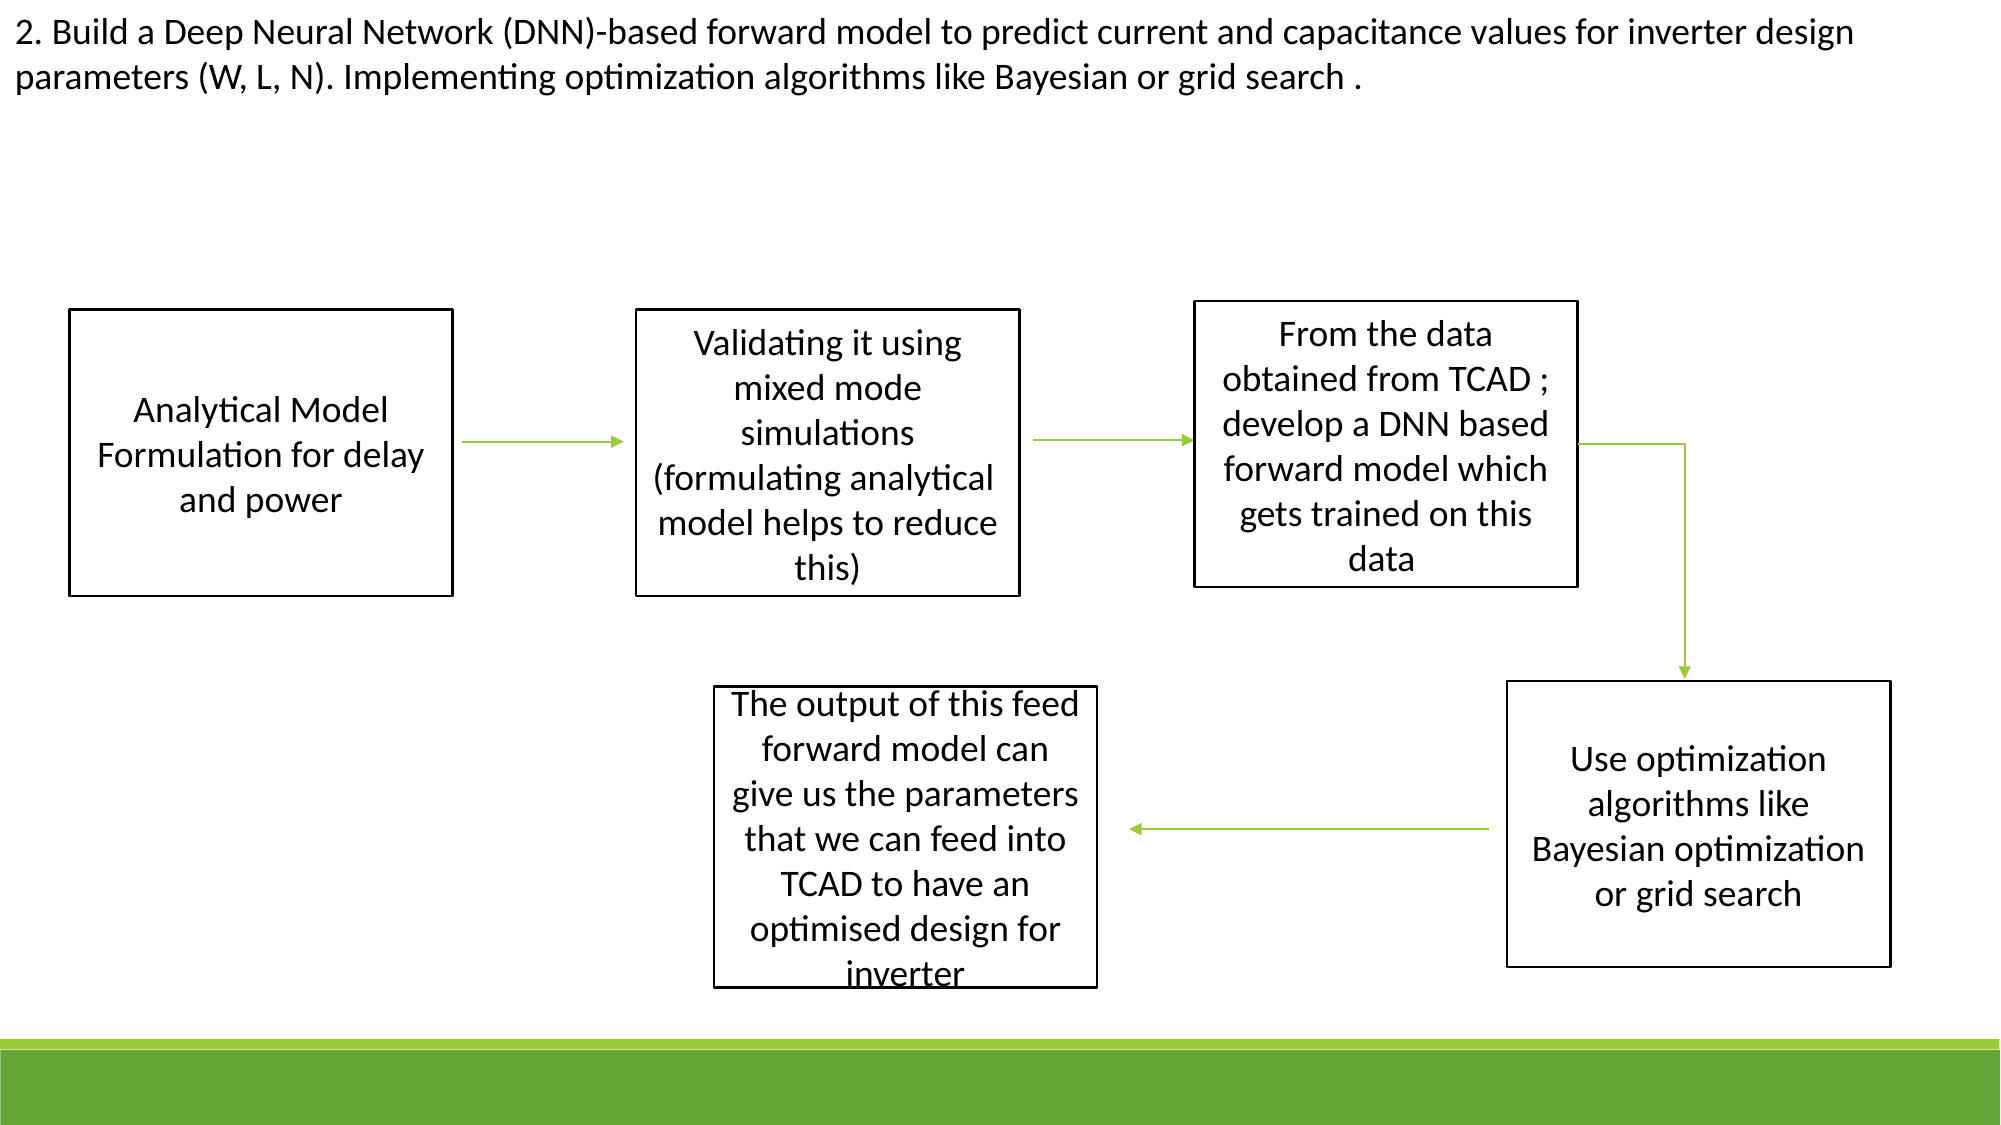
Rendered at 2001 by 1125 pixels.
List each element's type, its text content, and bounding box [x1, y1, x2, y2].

text_box 2. Build a Deep Neural Network (DNN)-based forward model to predict current and capacitance values for inverter design parameters (W, L, N). Implementing optimization algorithms like Bayesian or grid search . [0, 0, 2000, 195]
text_box Use optimization algorithms like Bayesian optimization or grid search [1506, 680, 1892, 968]
text_box The output of this feed forward model can give us the parameters that we can feed into TCAD to have an optimised design for inverter [713, 685, 1098, 989]
text_box Validating it using mixed mode simulations (formulating analytical model helps to reduce this) [635, 308, 1021, 597]
text_box From the data obtained from TCAD ; develop a DNN based forward model which gets trained on this data [1193, 300, 1579, 588]
text_box Analytical Model Formulation for delay and power [68, 308, 454, 597]
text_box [1577, 443, 1686, 680]
